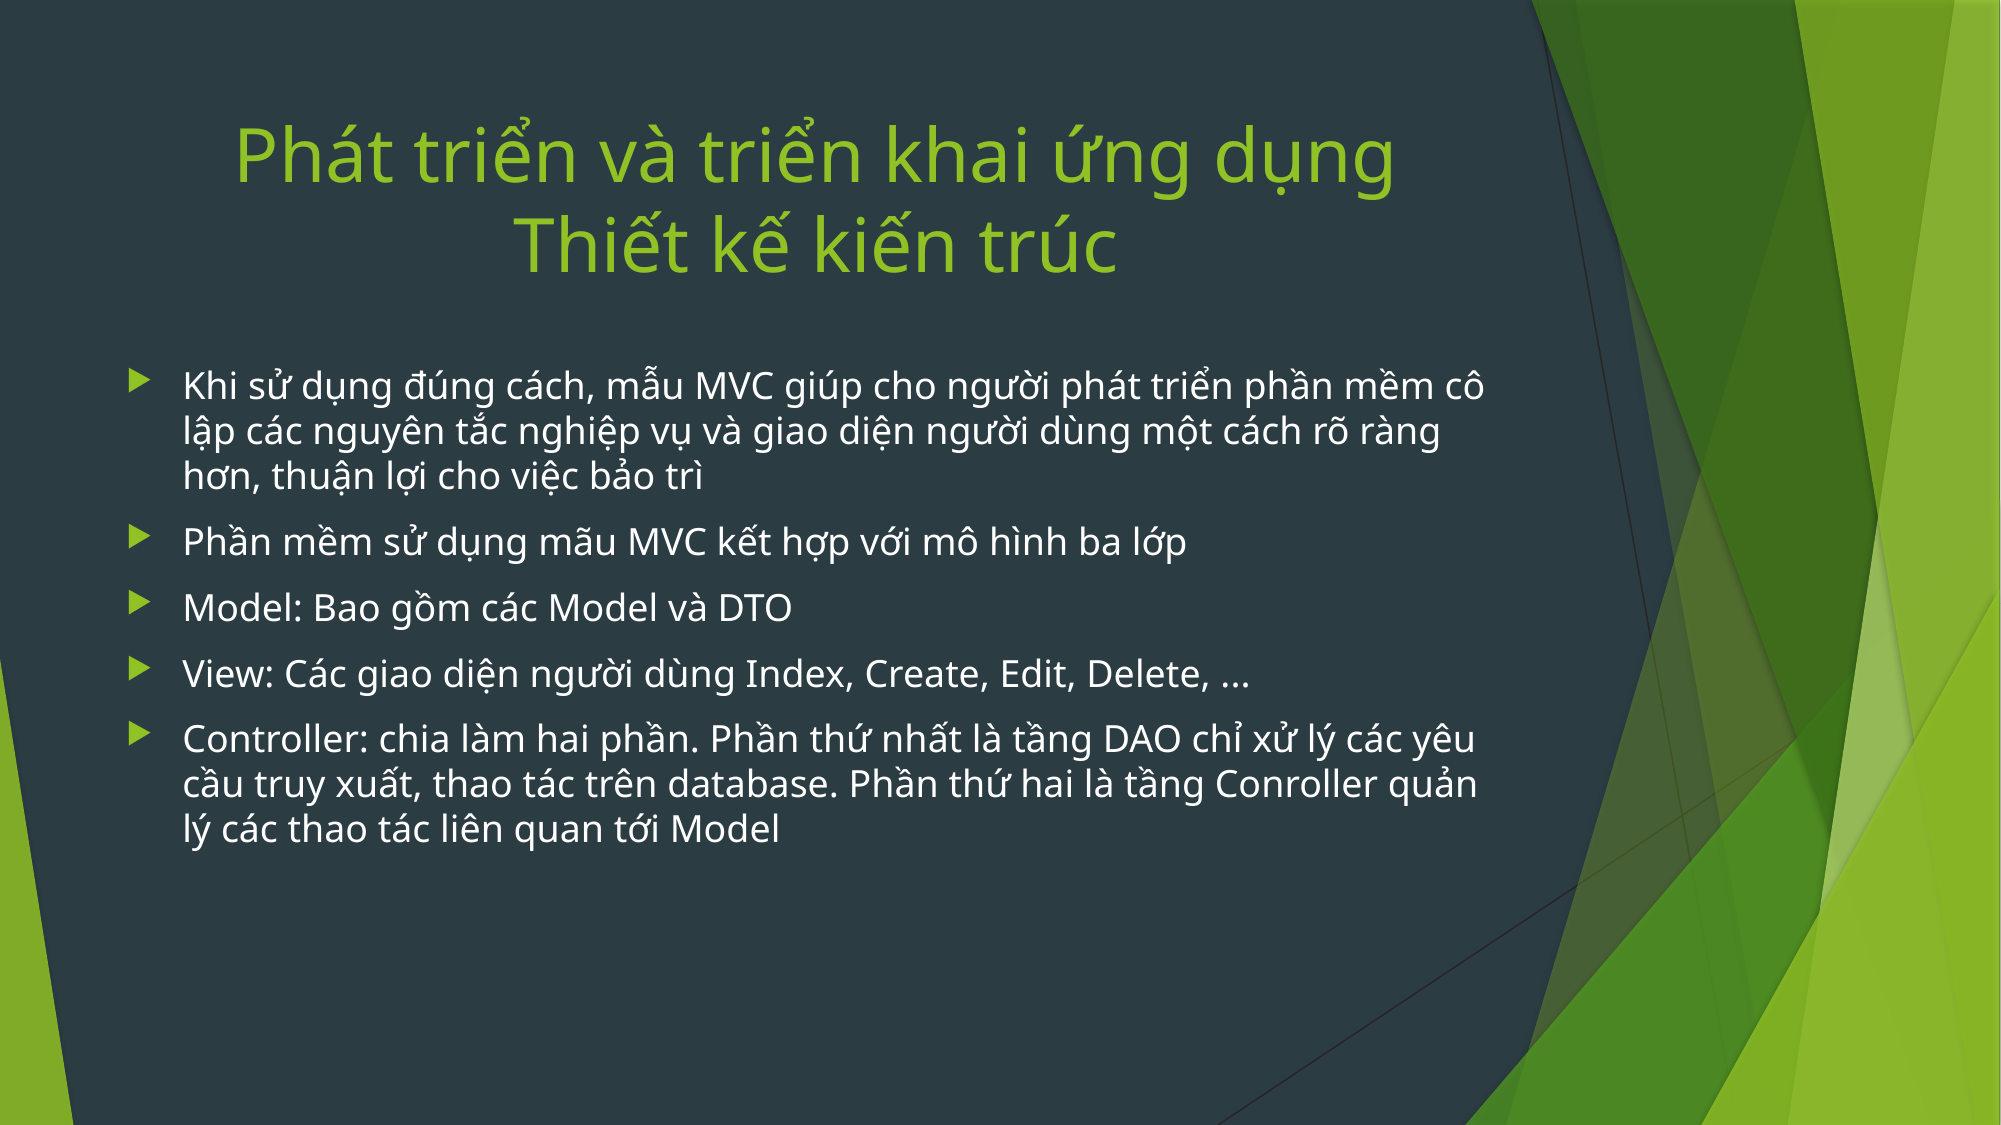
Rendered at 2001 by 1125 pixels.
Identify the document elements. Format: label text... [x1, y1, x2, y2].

title Phát triển và triển khai ứng dụng Thiết kế kiến trúc [111, 99, 1522, 317]
list Khi sử dụng đúng cách, mẫu MVC giúp cho người phát triển phần mềm cô lập các nguyên tắc nghiệp vụ và giao diện người dùng một cách rõ ràng hơn, thuận lợi cho việc bảo trì Phần mềm sử dụng mãu MVC kết hợp với mô hình ba lớp Model: Bao gồm các Model và DTO View: Các giao diện người dùng Index, Create, Edit, Delete, ... Controller: chia làm hai phần. Phần thứ nhất là tầng DAO chỉ xử lý các yêu cầu truy xuất, thao tác trên database. Phần thứ hai là tầng Conroller quản lý các thao tác liên quan tới Model [111, 354, 1522, 992]
